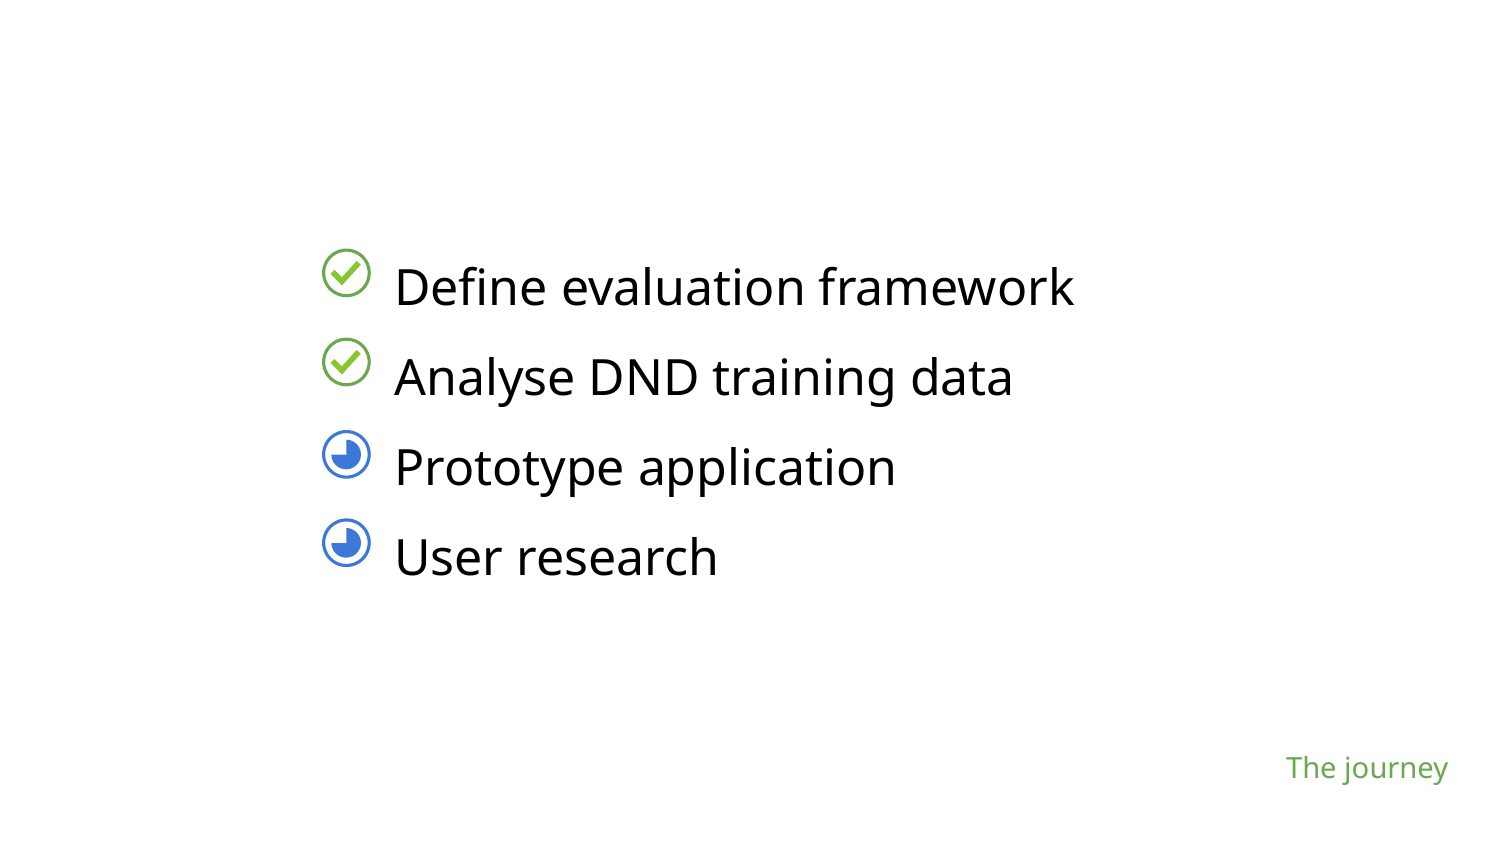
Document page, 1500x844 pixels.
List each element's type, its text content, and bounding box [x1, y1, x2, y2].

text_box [323, 249, 370, 296]
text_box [323, 519, 370, 566]
title Define evaluation framework Analyse DND training data Prototype application User research [379, 231, 1297, 691]
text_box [323, 431, 370, 478]
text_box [323, 338, 370, 385]
text_box The journey [1264, 734, 1471, 810]
